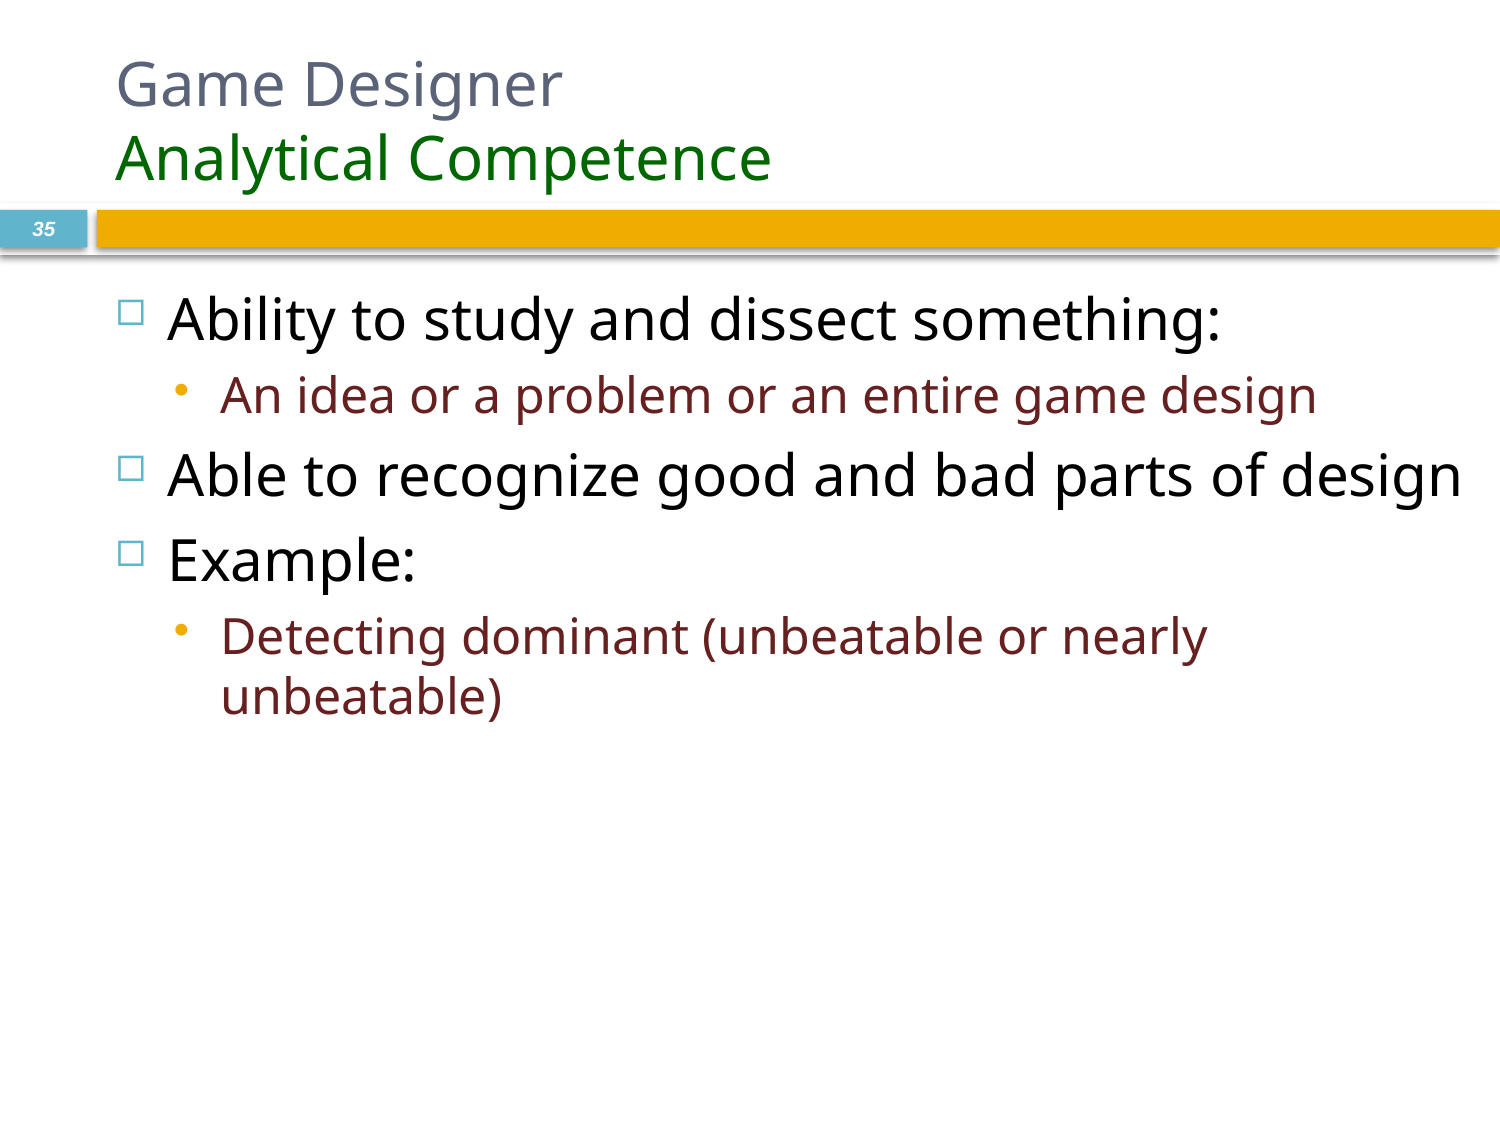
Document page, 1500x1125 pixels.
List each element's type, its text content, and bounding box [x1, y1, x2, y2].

title Game Designer Analytical Competence [100, 37, 1438, 200]
slide_number 35 [0, 208, 88, 249]
list Ability to study and dissect something: An idea or a problem or an entire game design Able to recognize good and bad parts of design Example: Detecting dominant (unbeatable or nearly unbeatable) [100, 275, 1500, 1031]
